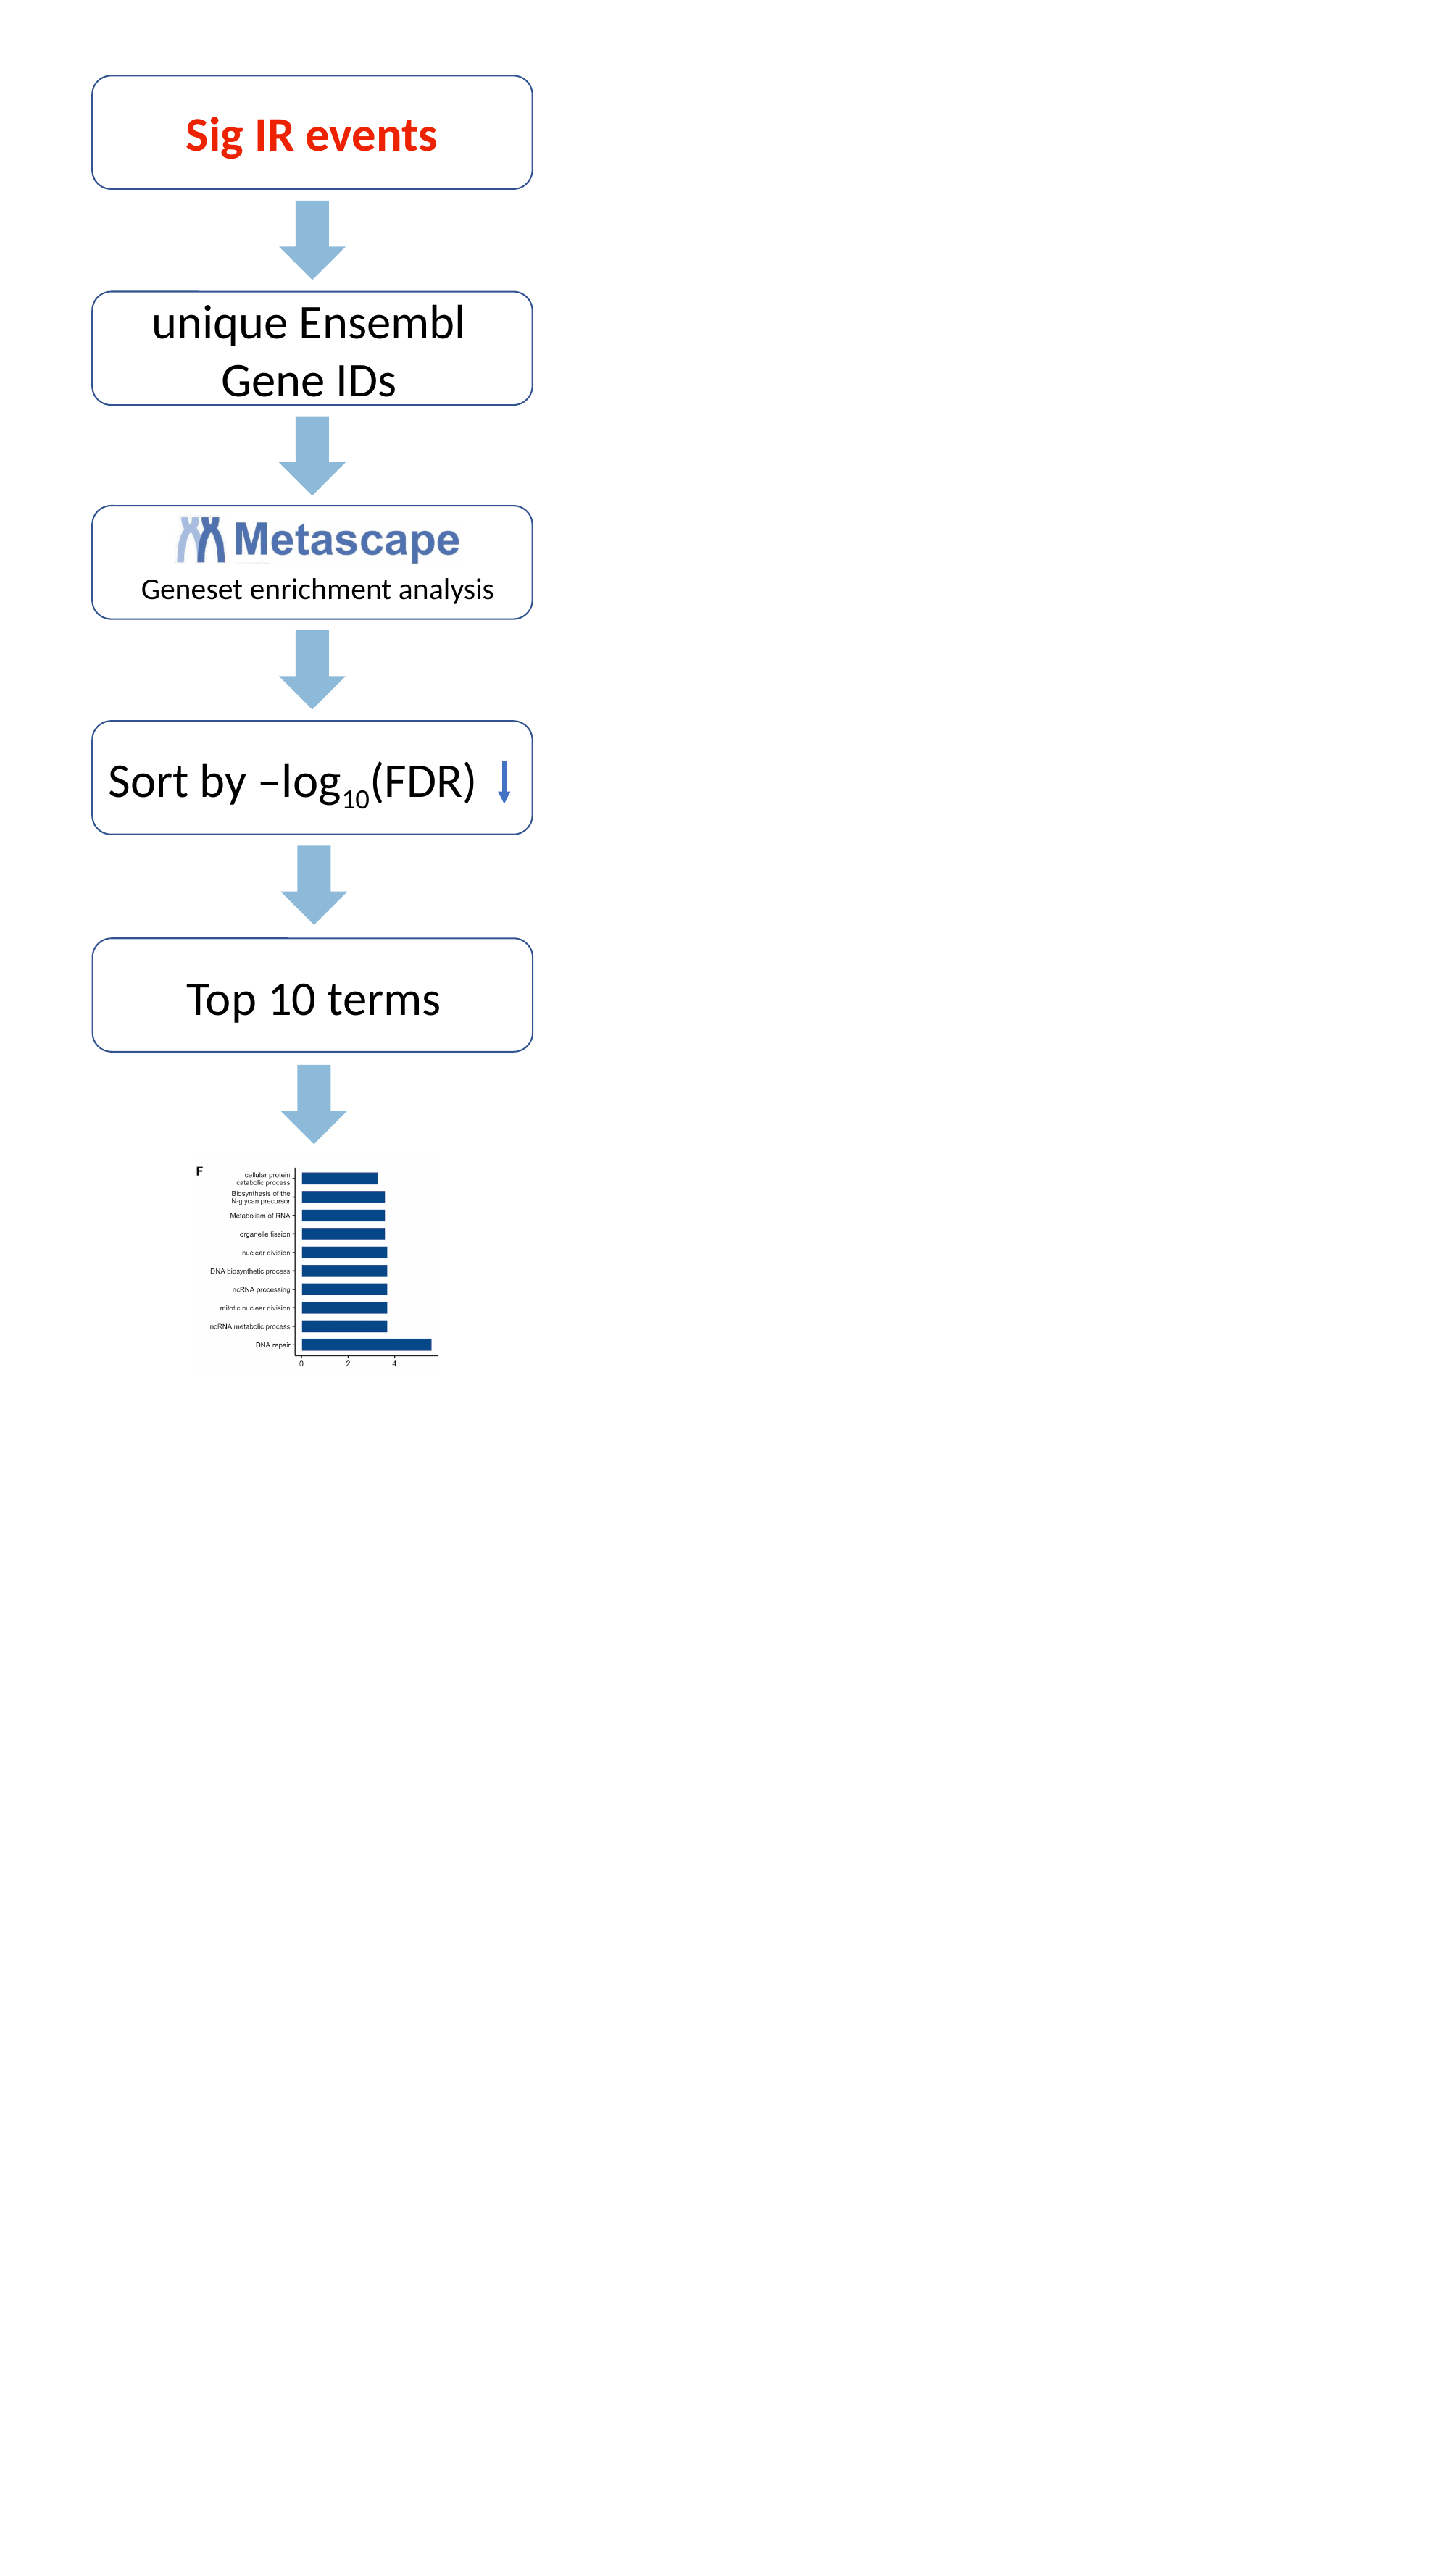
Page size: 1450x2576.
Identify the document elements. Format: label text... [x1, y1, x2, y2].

text_box [91, 293, 103, 404]
text_box Sort by –log10(FDR) [92, 743, 504, 820]
text_box [277, 415, 348, 497]
text_box [91, 937, 534, 1053]
text_box [278, 845, 349, 927]
text_box [277, 199, 348, 281]
text_box [91, 75, 533, 190]
text_box [91, 504, 533, 620]
text_box [277, 629, 348, 711]
text_box [515, 290, 533, 406]
text_box Top 10 terms [107, 961, 520, 1030]
picture [233, 519, 462, 564]
text_box Geneset enrichment analysis [103, 527, 533, 611]
picture [194, 1155, 441, 1371]
picture [174, 514, 228, 564]
text_box unique Ensembl Gene IDs [103, 285, 515, 412]
text_box [278, 1063, 349, 1145]
text_box [91, 720, 533, 835]
